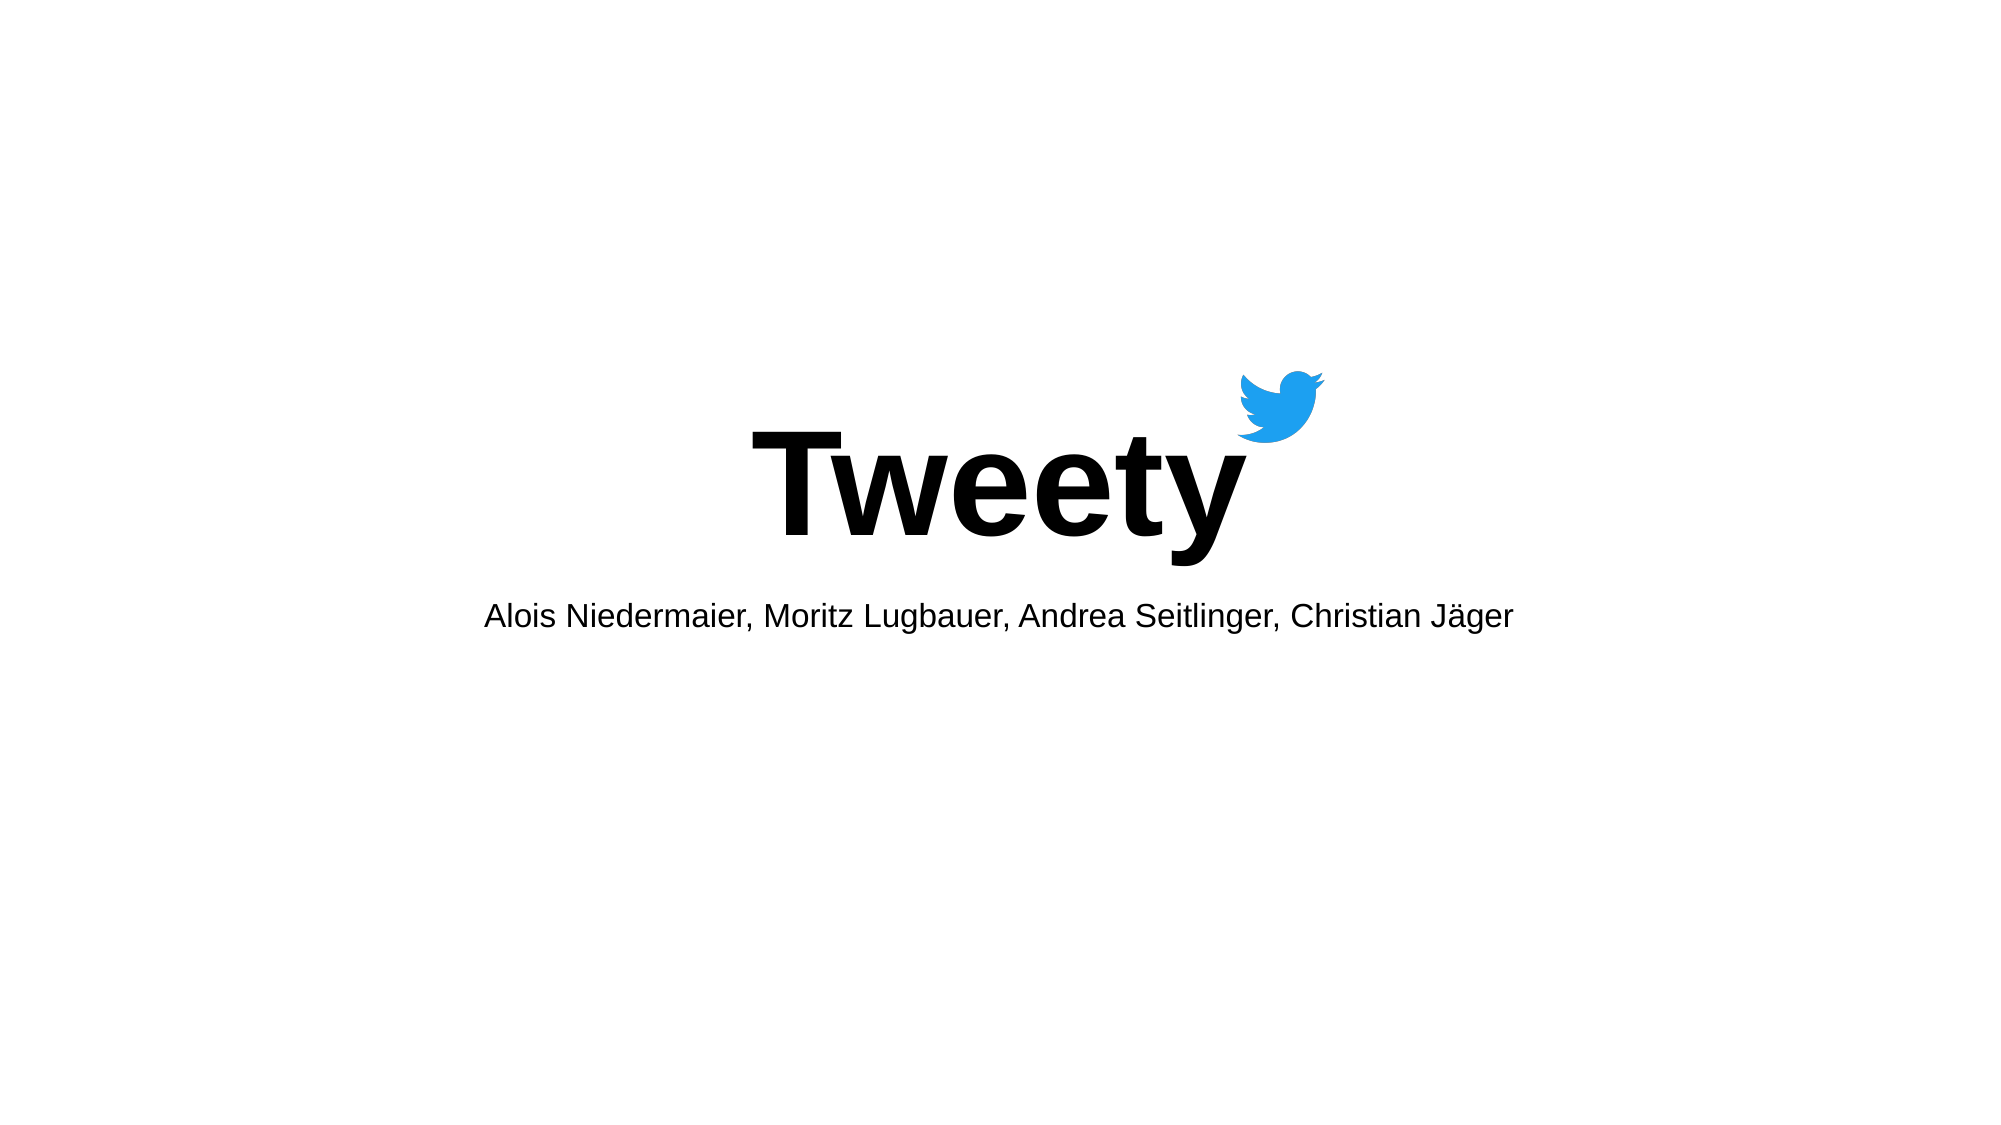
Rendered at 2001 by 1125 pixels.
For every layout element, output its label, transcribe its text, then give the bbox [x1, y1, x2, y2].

subtitle Alois Niedermaier, Moritz Lugbauer, Andrea Seitlinger, Christian Jäger [249, 590, 1750, 863]
picture [1237, 371, 1325, 443]
title Tweety [249, 184, 1750, 576]
